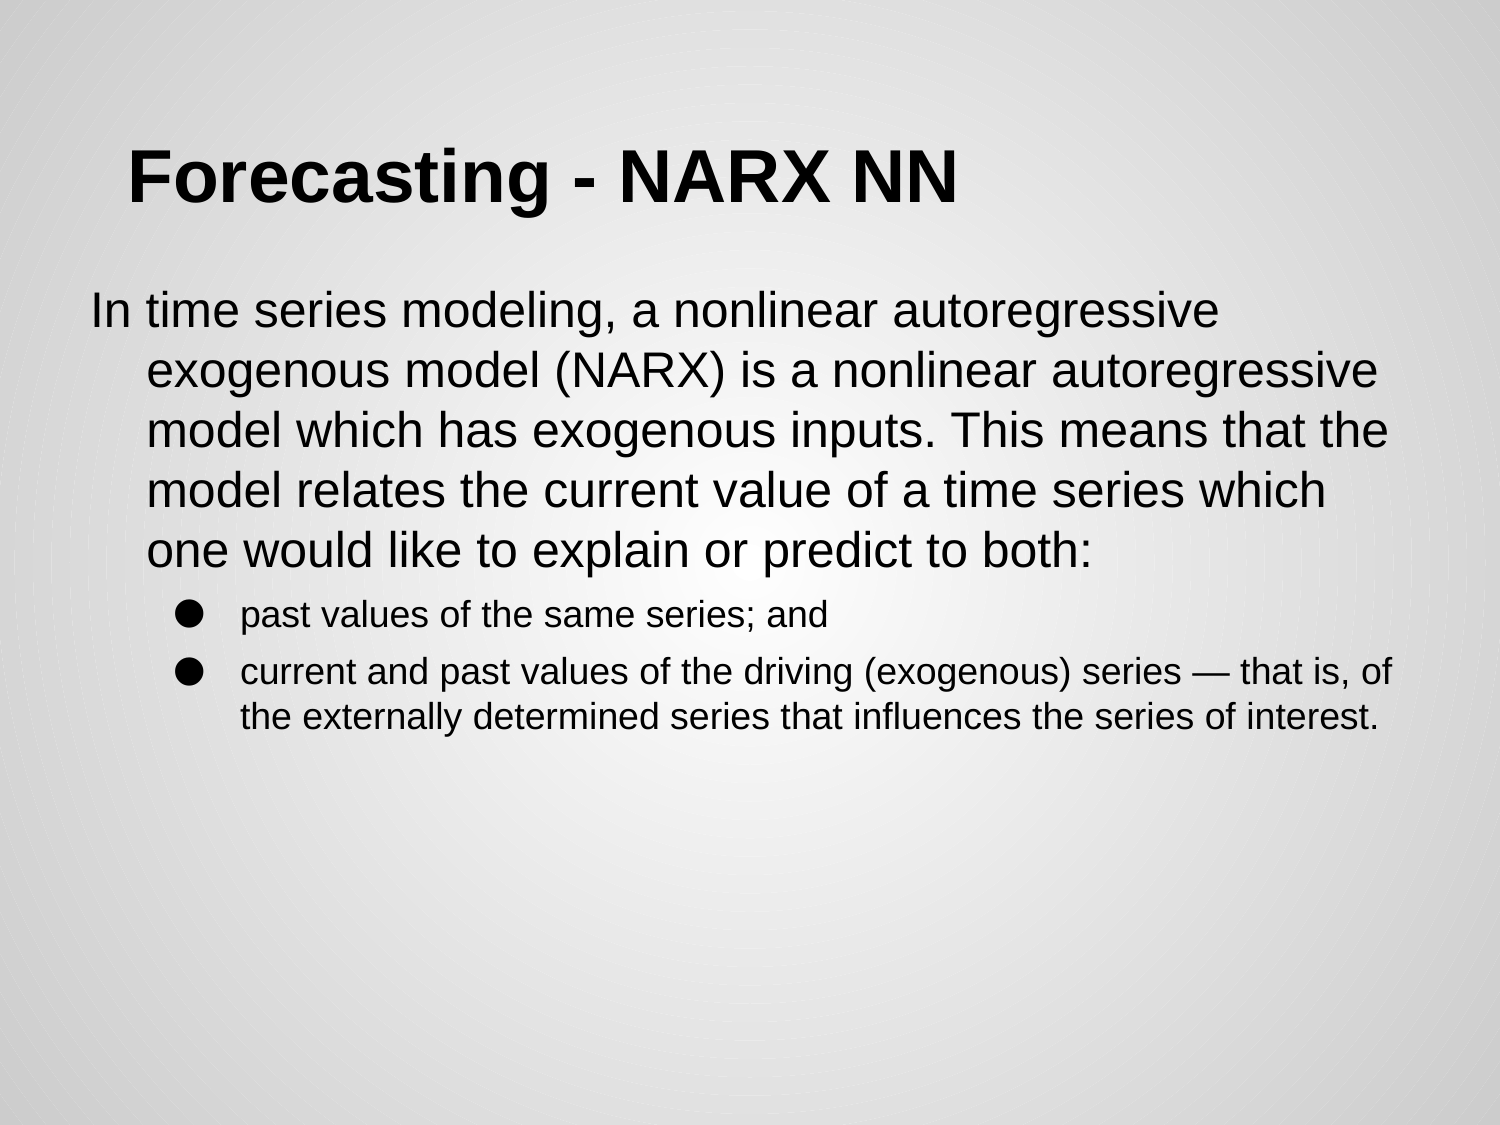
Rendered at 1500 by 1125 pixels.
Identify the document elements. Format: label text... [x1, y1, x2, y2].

list In time series modeling, a nonlinear autoregressive exogenous model (NARX) is a nonlinear autoregressive model which has exogenous inputs. This means that the model relates the current value of a time series which one would like to explain or predict to both: past values of the same series; and current and past values of the driving (exogenous) series — that is, of the externally determined series that influences the series of interest. [75, 262, 1425, 1078]
title Forecasting - NARX NN [75, 45, 1425, 233]
